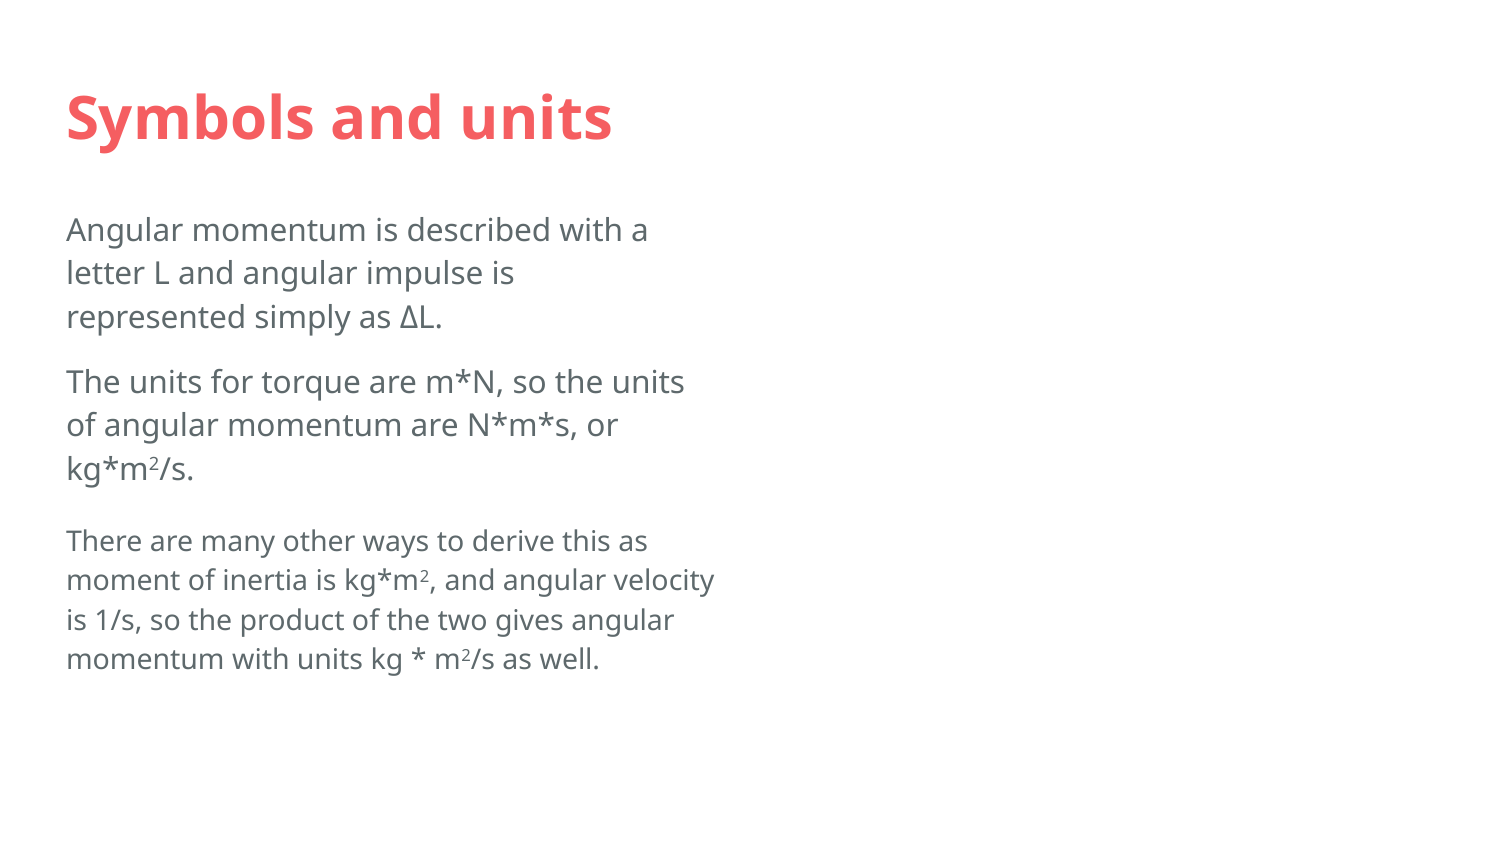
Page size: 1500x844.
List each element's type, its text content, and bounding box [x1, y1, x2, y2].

list The units for torque are m*N, so the units of angular momentum are N*m*s, or kg*m2/s. [51, 341, 708, 502]
list Angular momentum is described with a letter L and angular impulse is represented simply as ΔL. [51, 189, 708, 341]
list There are many other ways to derive this as moment of inertia is kg*m2, and angular velocity is 1/s, so the product of the two gives angular momentum with units kg * m2/s as well. [51, 502, 732, 728]
title Symbols and units [51, 64, 1449, 167]
